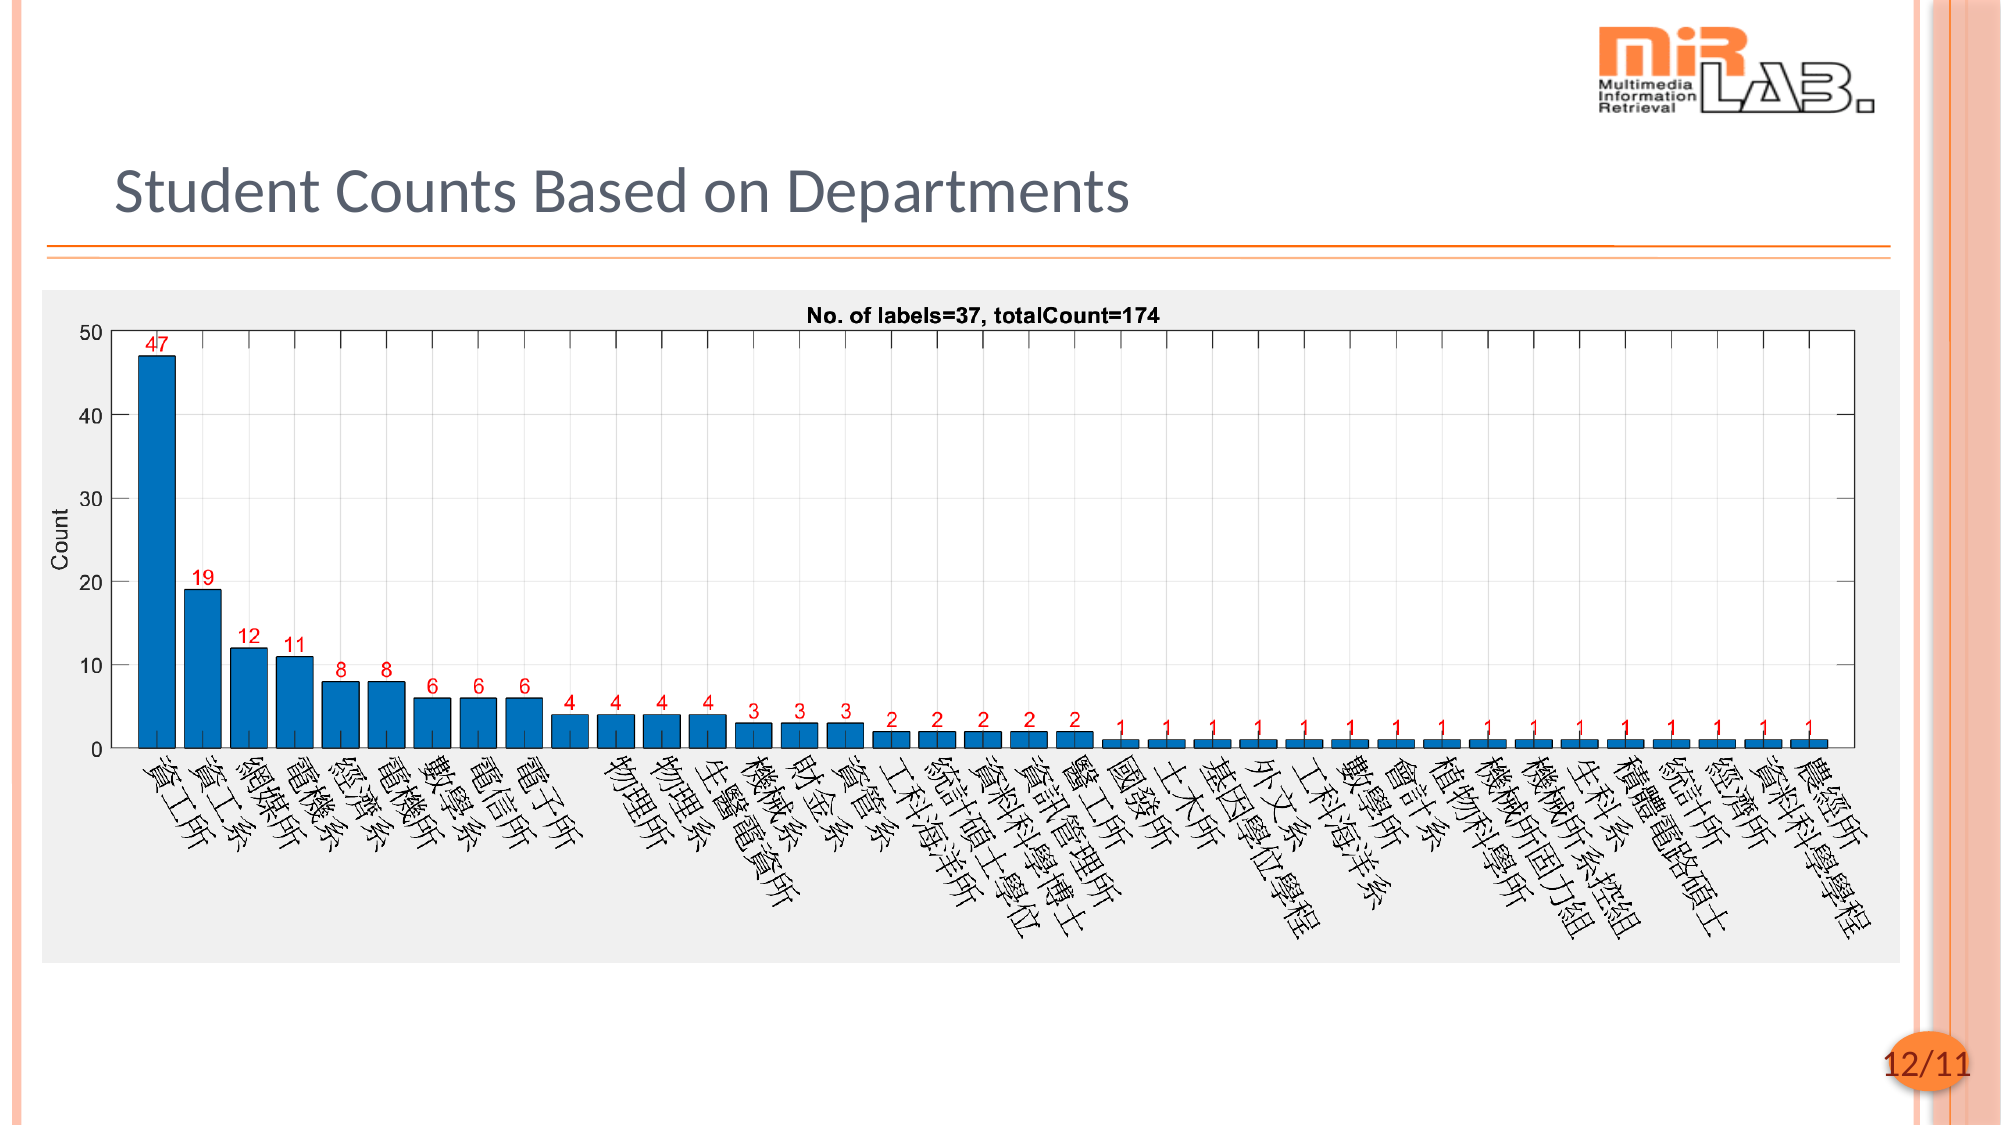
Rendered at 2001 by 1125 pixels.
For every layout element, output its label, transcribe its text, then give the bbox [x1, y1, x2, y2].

picture [1593, 22, 1878, 118]
title Student Counts Based on Departments [99, 45, 1734, 233]
picture [41, 290, 1901, 964]
